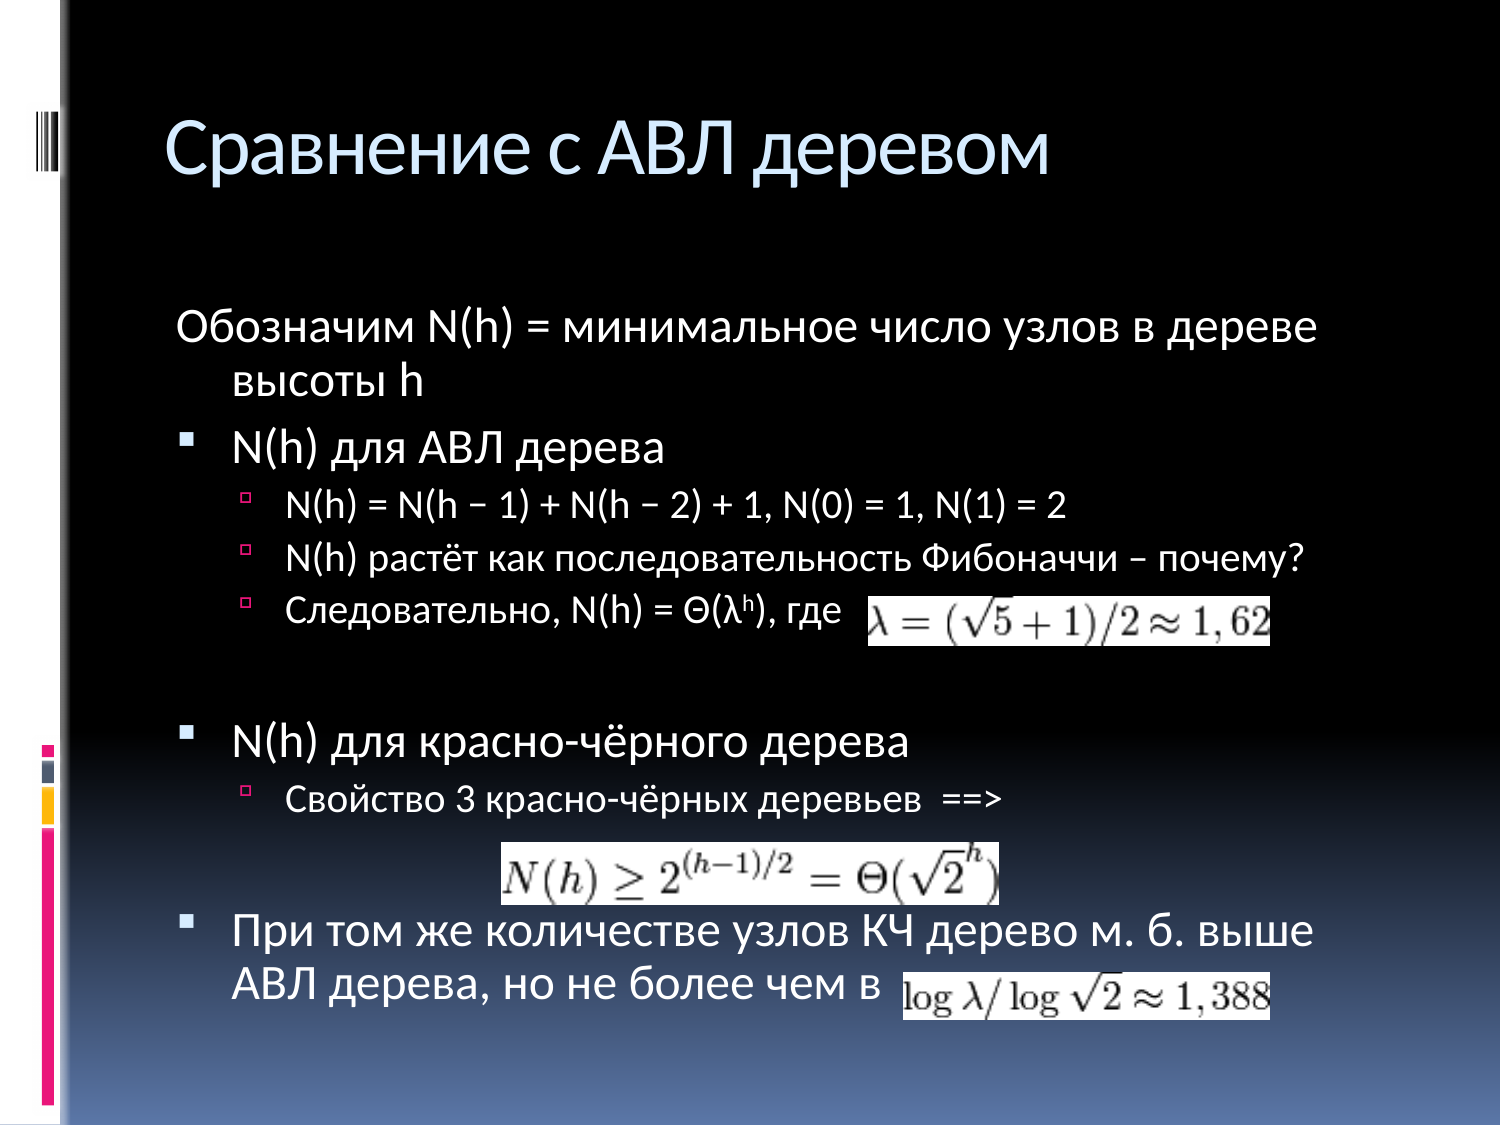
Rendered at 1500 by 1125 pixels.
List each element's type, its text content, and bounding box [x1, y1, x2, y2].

picture [867, 595, 1271, 646]
list Обозначим N(h) = минимальное число узлов в дереве высоты h N(h) для АВЛ дерева N(h) = N(h − 1) + N(h − 2) + 1, N(0) = 1, N(1) = 2 N(h) растёт как последовательность Фибоначчи – почему? Следовательно, N(h) = Θ(λh), где N(h) для красно-чёрного дерева Свойство 3 красно-чёрных деревьев ==> При том же количестве узлов КЧ дерево м. б. выше АВЛ дерева, но не более чем в раз [150, 292, 1425, 1043]
title Сравнение с АВЛ деревом [150, 83, 1425, 234]
picture [501, 842, 999, 906]
picture [903, 972, 1271, 1021]
